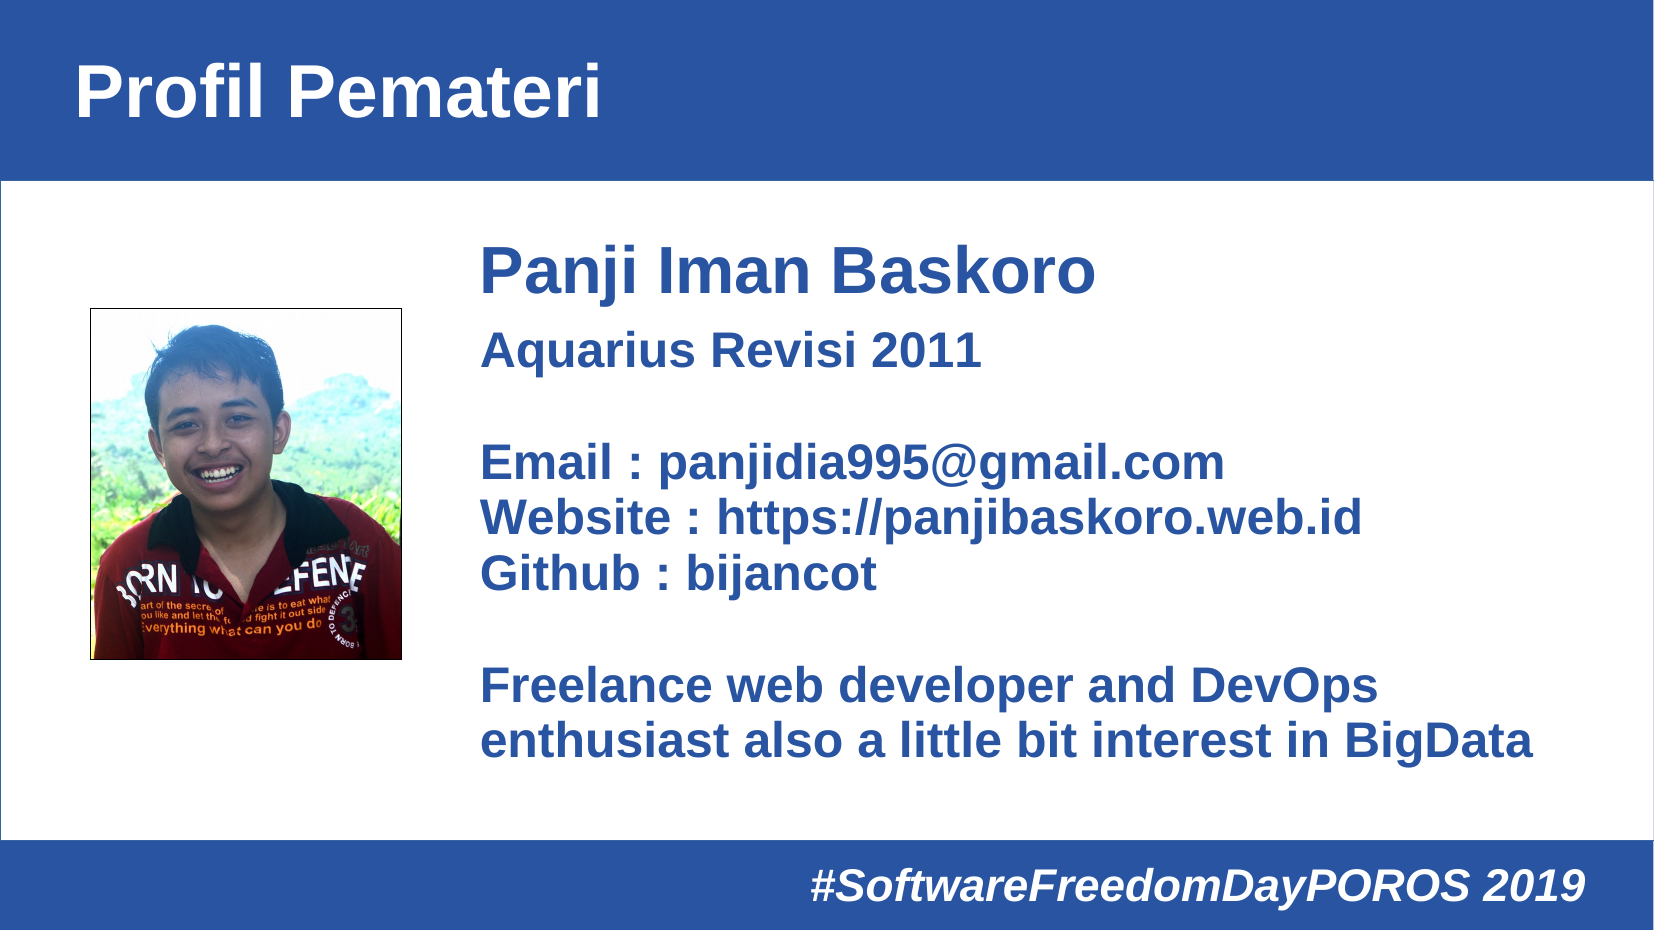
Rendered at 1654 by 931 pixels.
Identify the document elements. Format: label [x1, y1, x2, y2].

picture [0, 0, 1654, 930]
text_box [480, 434, 1226, 489]
text_box [480, 546, 877, 601]
text_box [480, 233, 1098, 307]
text_box [480, 713, 1548, 768]
text_box [810, 848, 1586, 911]
text_box [480, 490, 1364, 545]
text_box [480, 323, 982, 378]
text_box [480, 657, 1394, 712]
text_box [75, 50, 604, 133]
